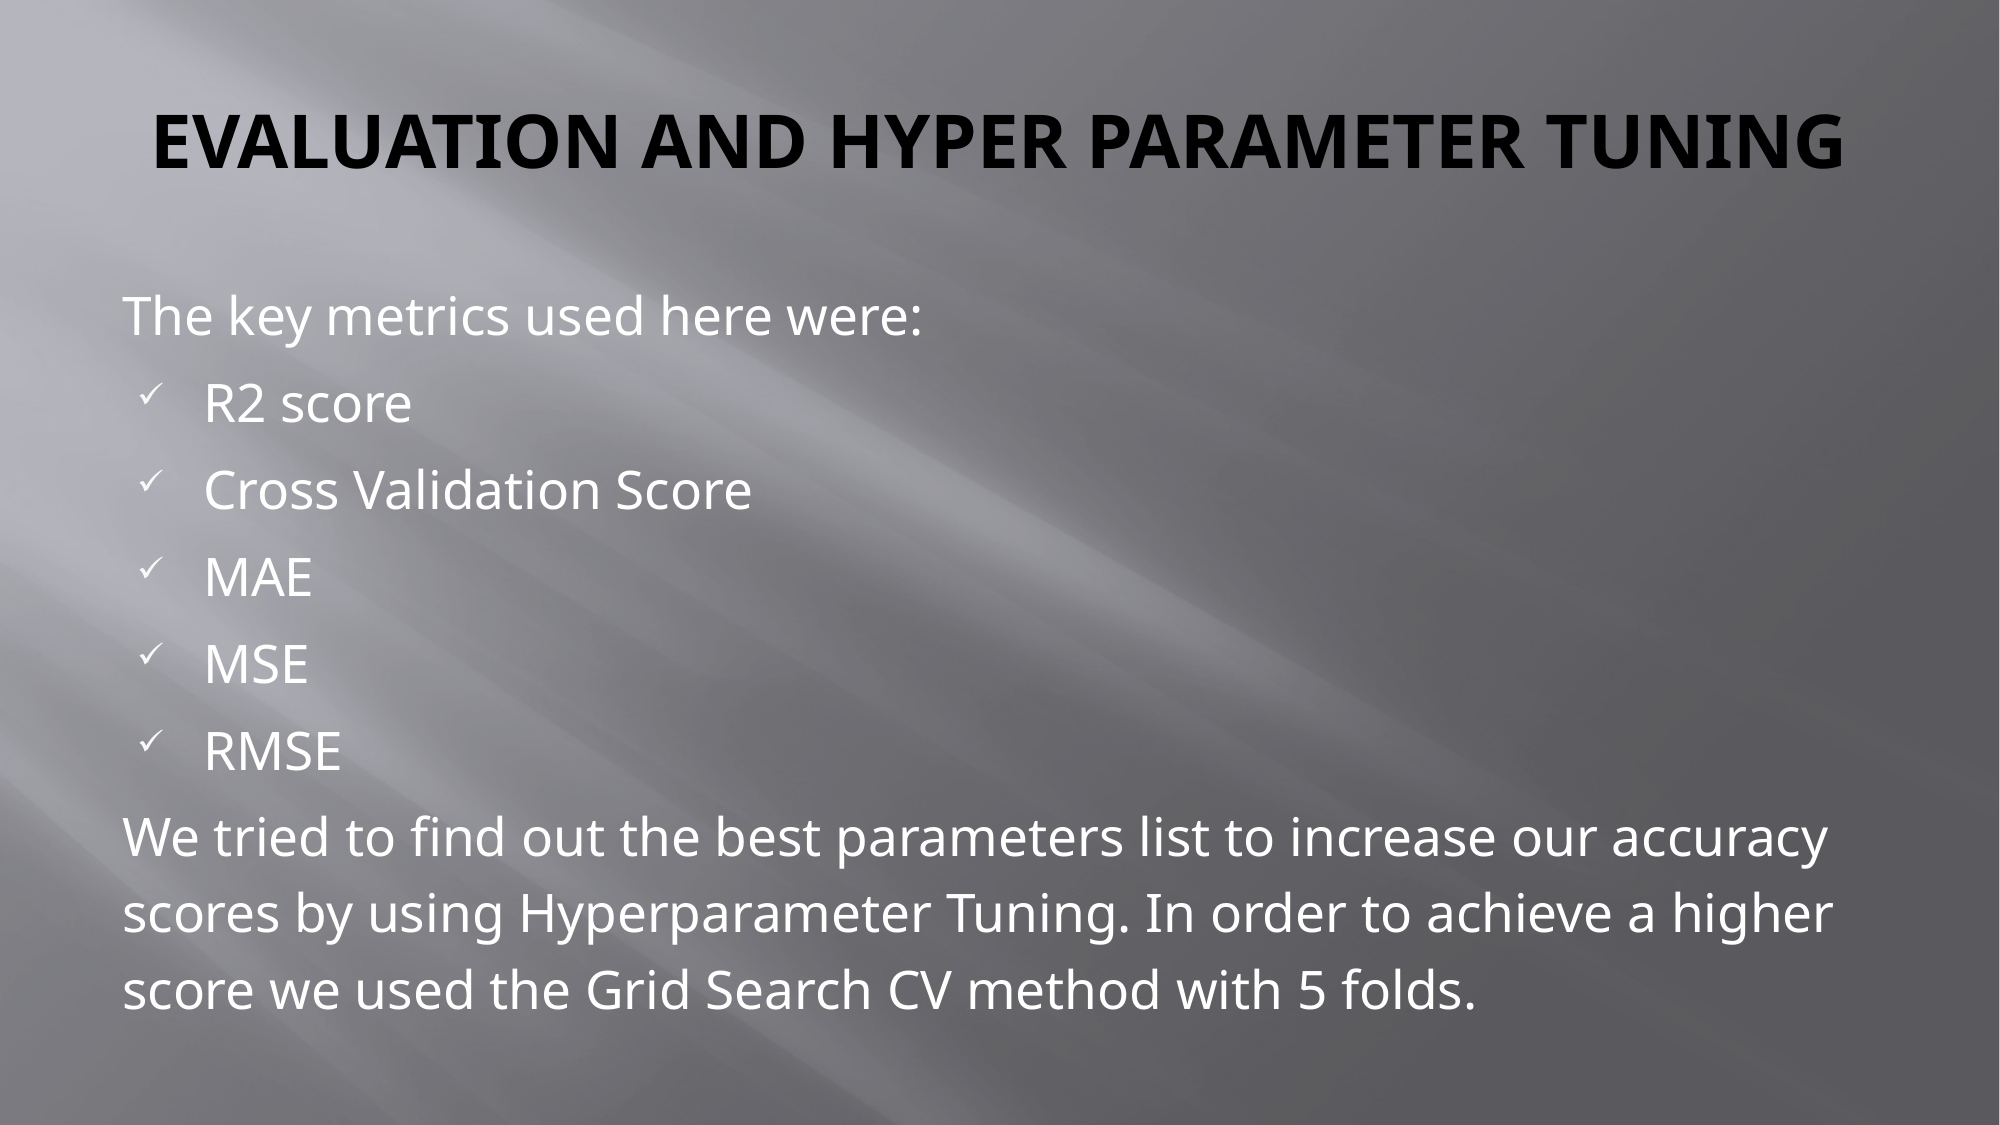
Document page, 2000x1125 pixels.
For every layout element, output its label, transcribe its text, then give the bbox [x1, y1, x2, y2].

title EVALUATION AND HYPER PARAMETER TUNING [99, 45, 1900, 233]
list The key metrics used here were: R2 score Cross Validation Score MAE MSE RMSE We tried to find out the best parameters list to increase our accuracy scores by using Hyperparameter Tuning. In order to achieve a higher score we used the Grid Search CV method with 5 folds. [99, 262, 1900, 1035]
